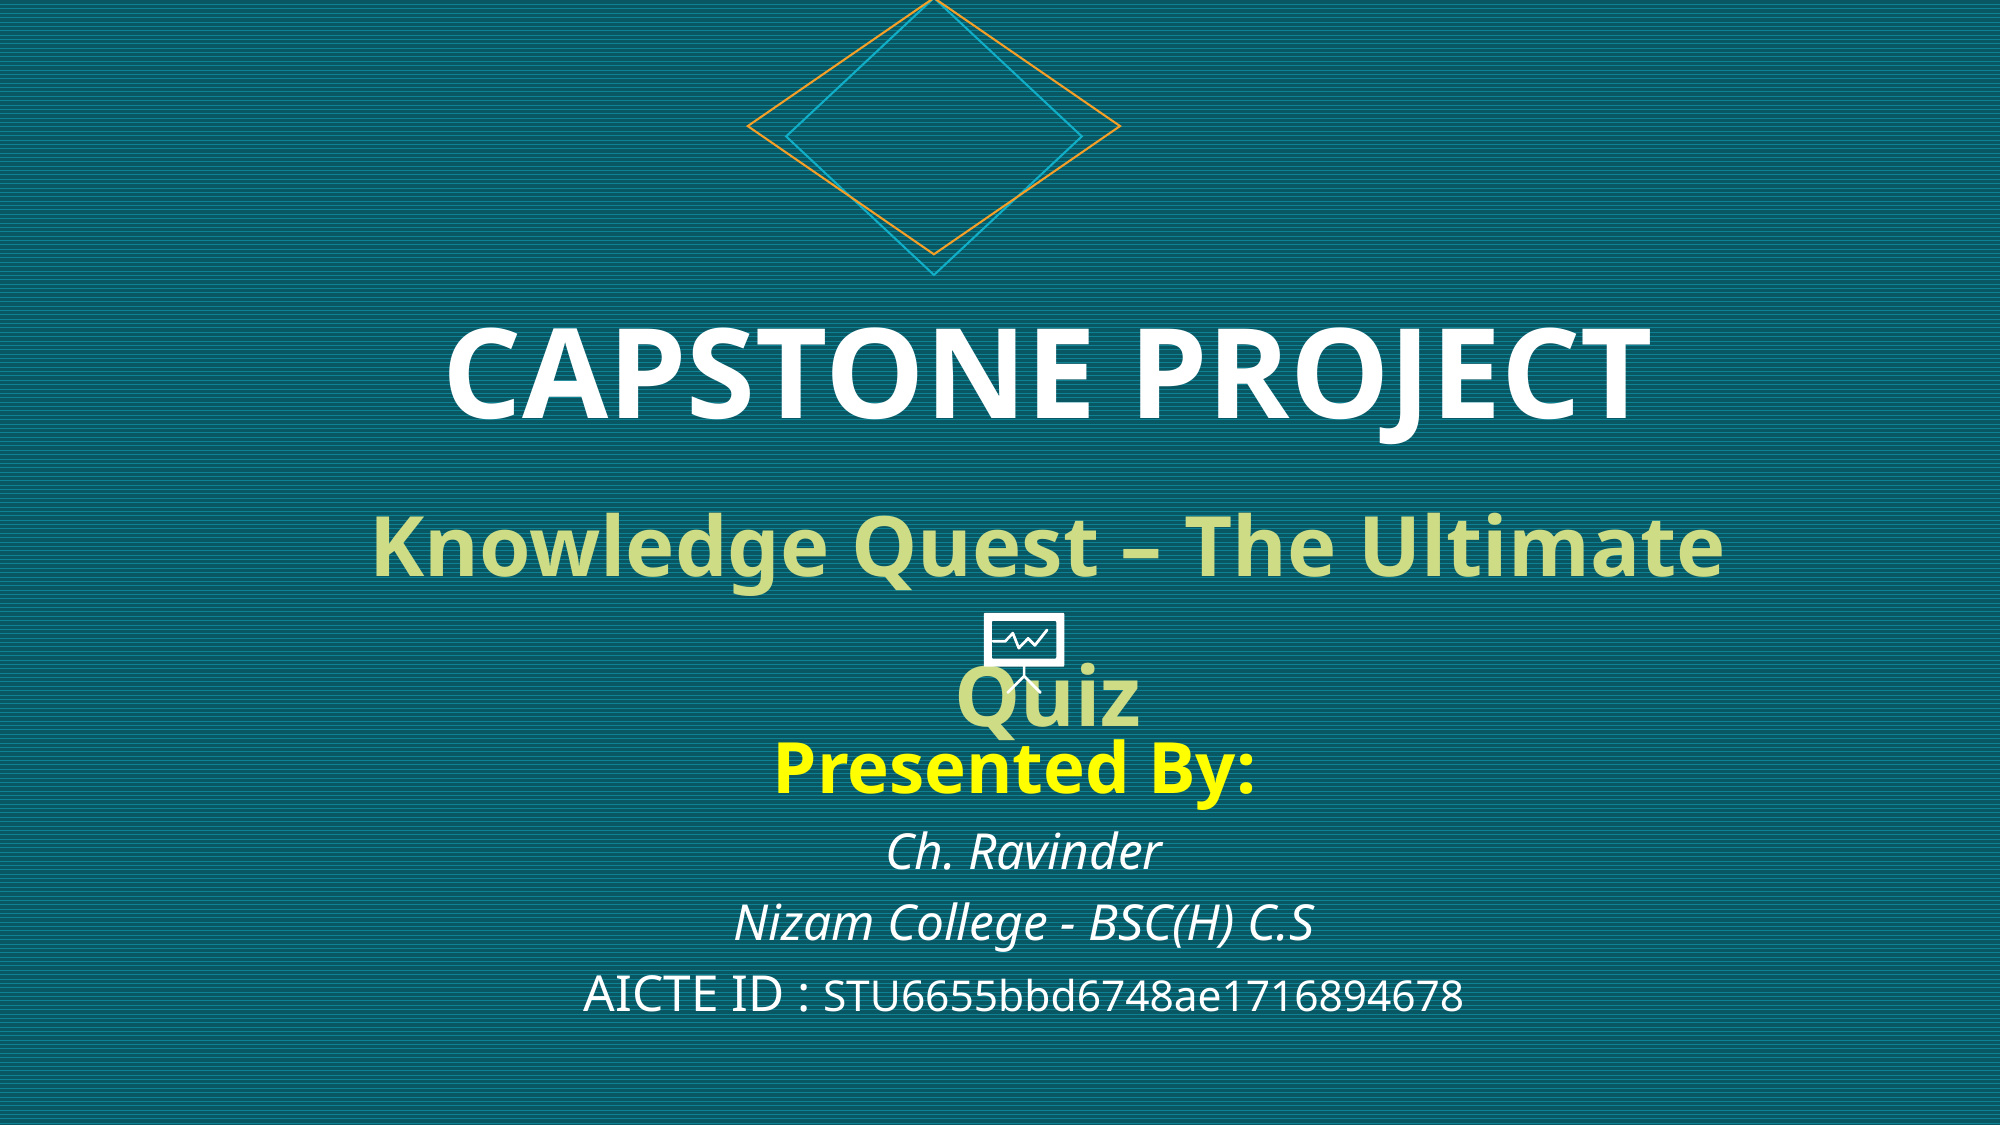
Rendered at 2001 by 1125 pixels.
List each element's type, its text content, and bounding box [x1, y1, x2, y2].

text_box [745, 0, 1122, 256]
title CAPSTONE PROJECT Knowledge Quest – The Ultimate Quiz [298, 218, 1799, 744]
text_box [852, 199, 1017, 277]
subtitle Presented By: Ch. Ravinder Nizam College - BSC(H) C.S AICTE ID : STU6655bbd6748ae1716894678 [274, 725, 1775, 1030]
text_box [983, 612, 1065, 694]
